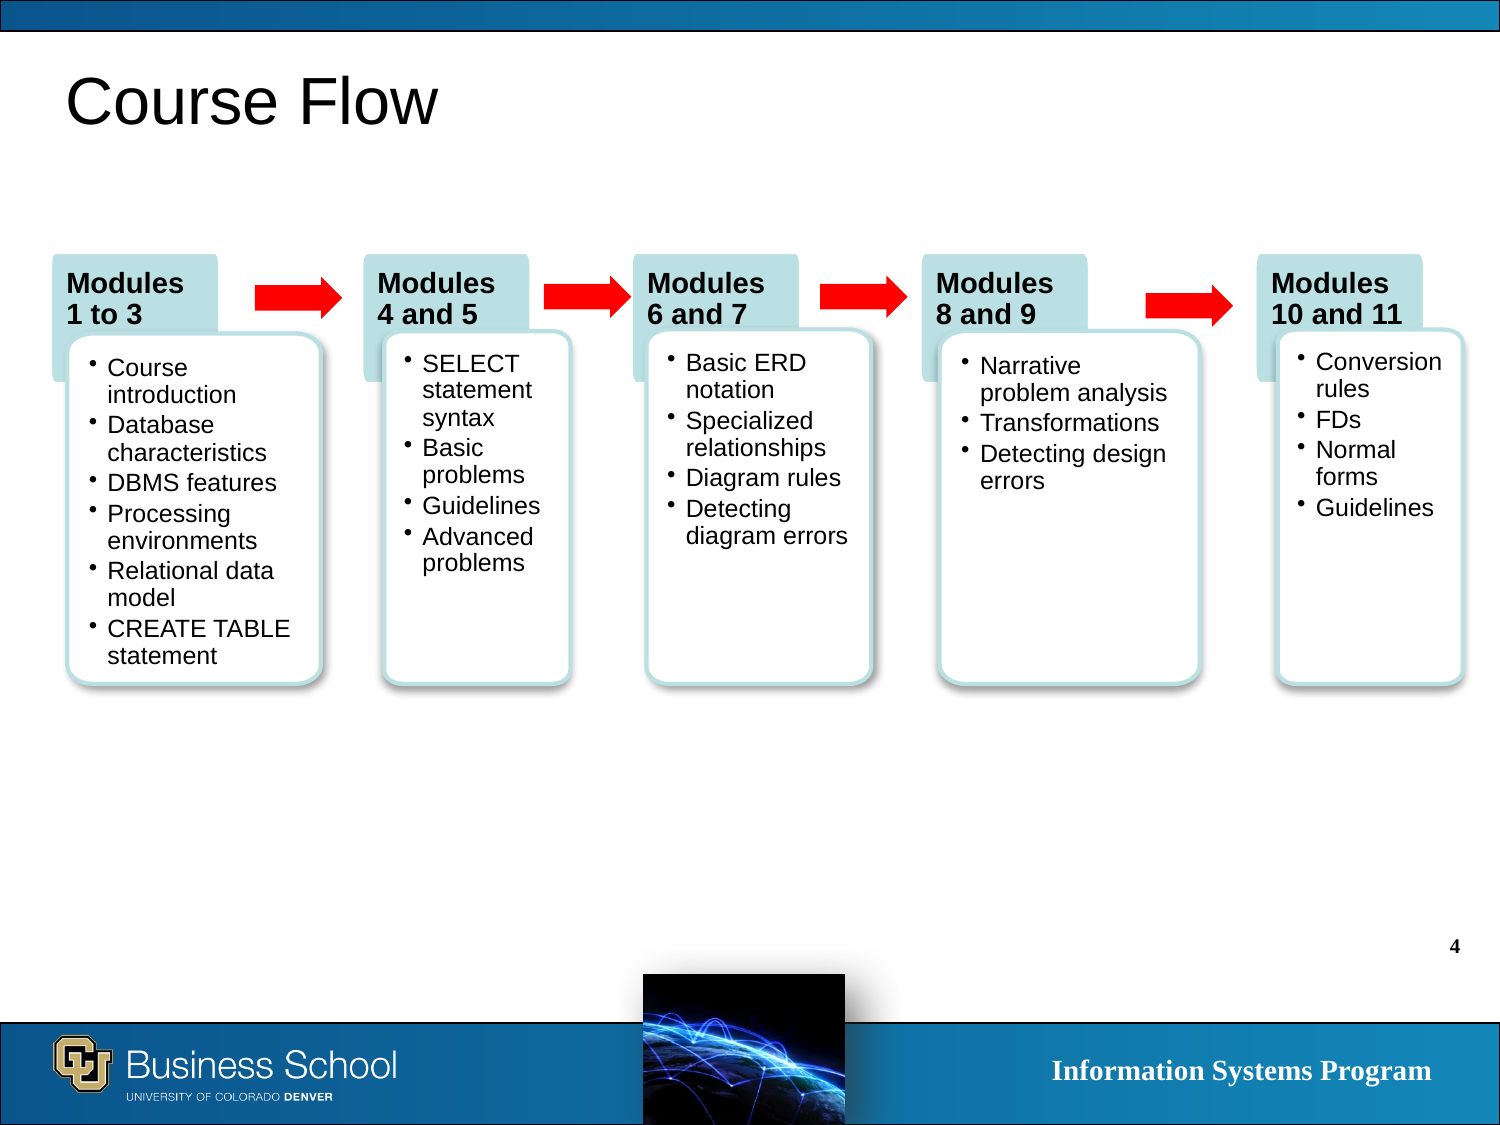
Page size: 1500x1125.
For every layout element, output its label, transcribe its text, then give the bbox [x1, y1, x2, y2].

title Course Flow [49, 49, 1426, 163]
picture [53, 1034, 396, 1101]
picture [643, 974, 845, 1125]
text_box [49, 251, 1463, 685]
